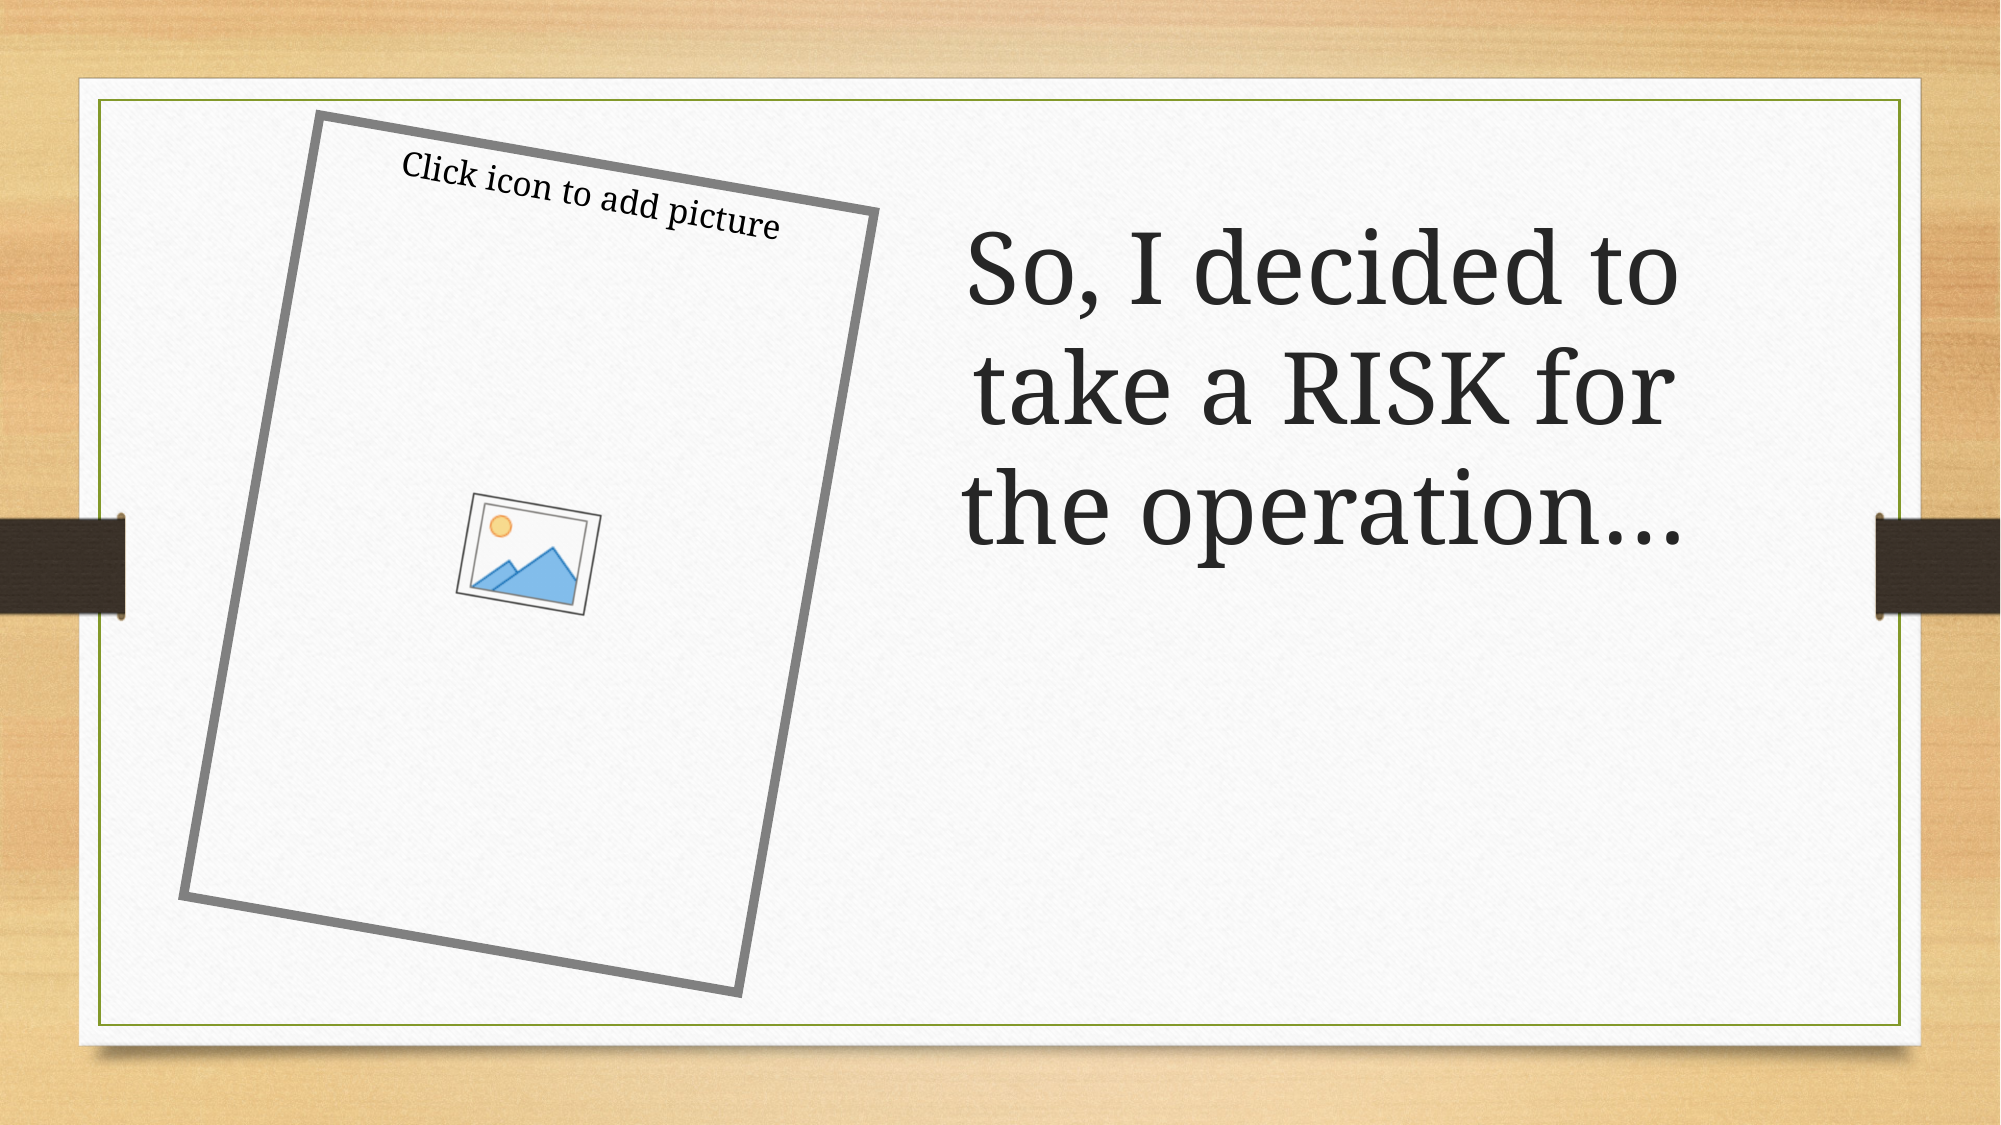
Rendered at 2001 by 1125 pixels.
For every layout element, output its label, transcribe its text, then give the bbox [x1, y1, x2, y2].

list So, I decided to take a RISK for the operation… [904, 197, 1745, 849]
picture [0, 0, 2001, 1125]
